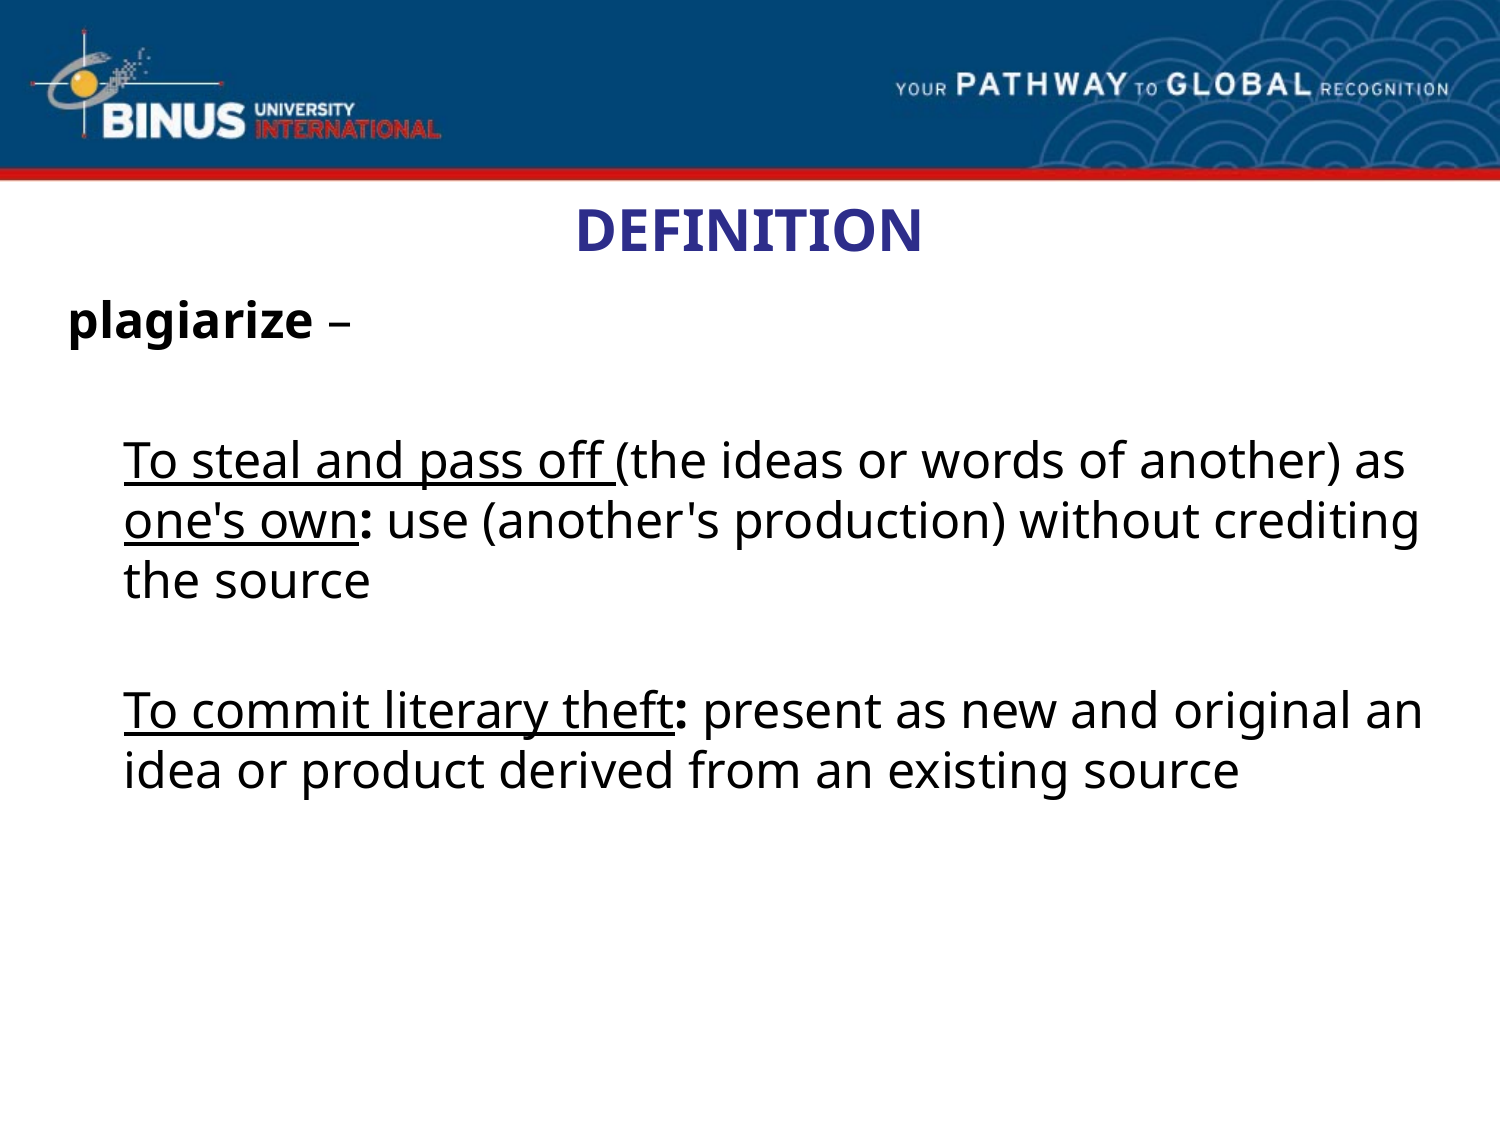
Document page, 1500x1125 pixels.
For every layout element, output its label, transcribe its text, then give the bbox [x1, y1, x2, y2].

picture [0, 0, 1500, 182]
list plagiarize – To steal and pass off (the ideas or words of another) as one's own: use (another's production) without crediting the source To commit literary theft: present as new and original an idea or product derived from an existing source [52, 280, 1448, 1044]
title DEFINITION [52, 187, 1448, 270]
